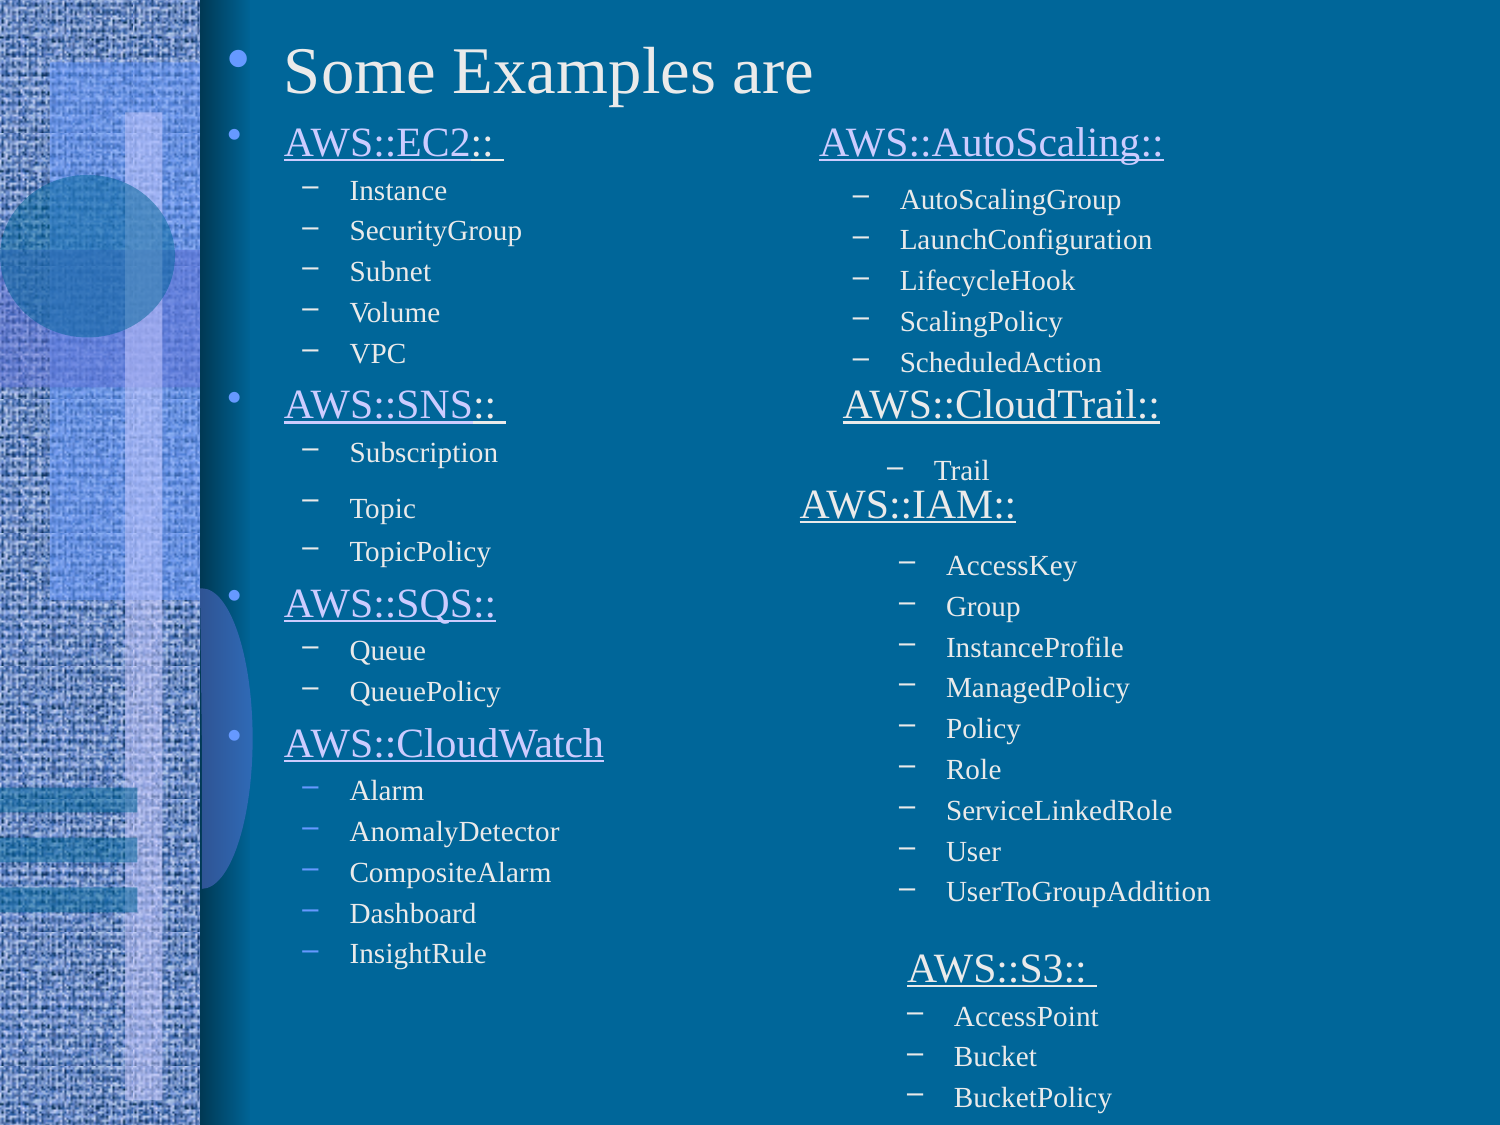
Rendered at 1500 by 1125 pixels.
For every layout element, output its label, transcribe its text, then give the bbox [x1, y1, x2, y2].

picture [0, 388, 200, 1125]
list Some Examples are AWS::EC2:: AWS::AutoScaling:: Instance SecurityGroup Subnet Volume VPC AWS::SNS:: AWS::CloudTrail:: Subscription Topic AWS::IAM:: TopicPolicy AWS::SQS:: Queue QueuePolicy AWS::CloudWatch Alarm AnomalyDetector CompositeAlarm Dashboard InsightRule [212, 19, 1488, 1125]
text_box AutoScalingGroup LaunchConfiguration LifecycleHook ScalingPolicy ScheduledAction [763, 172, 1215, 386]
picture [0, 0, 199, 249]
text_box AccessKey Group InstanceProfile ManagedPolicy Policy Role ServiceLinkedRole User UserToGroupAddition [809, 538, 1261, 915]
text_box AWS::S3:: AccessPoint Bucket BucketPolicy [667, 933, 1294, 1125]
text_box Trail [797, 444, 1249, 494]
